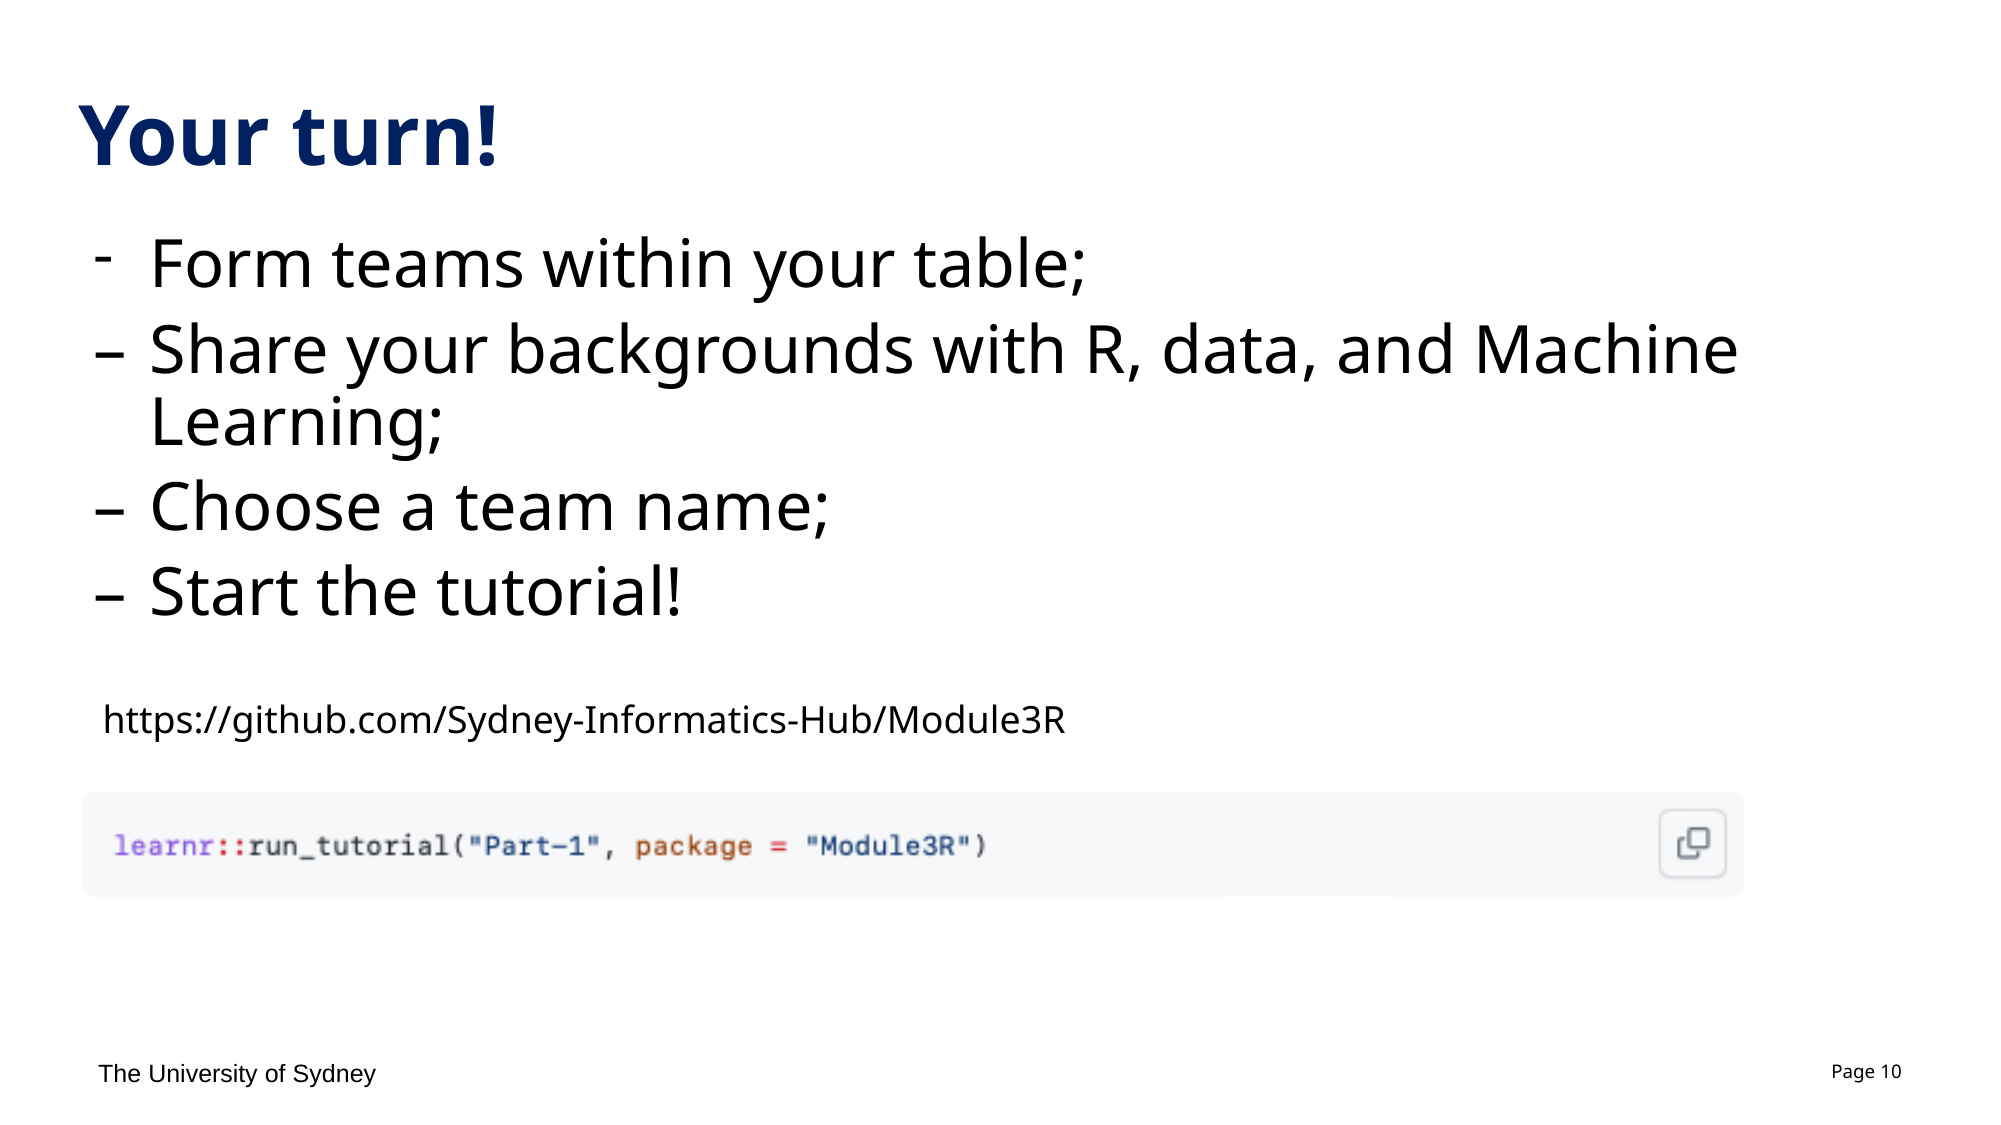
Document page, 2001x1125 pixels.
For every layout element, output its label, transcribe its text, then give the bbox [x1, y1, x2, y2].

text_box https://github.com/Sydney-Informatics-Hub/Module3R [87, 689, 1754, 749]
picture [78, 783, 1763, 903]
list Form teams within your table; Share your backgrounds with R, data, and Machine Learning; Choose a team name; Start the tutorial! [78, 222, 1900, 1005]
title Your turn! [78, 82, 1922, 189]
